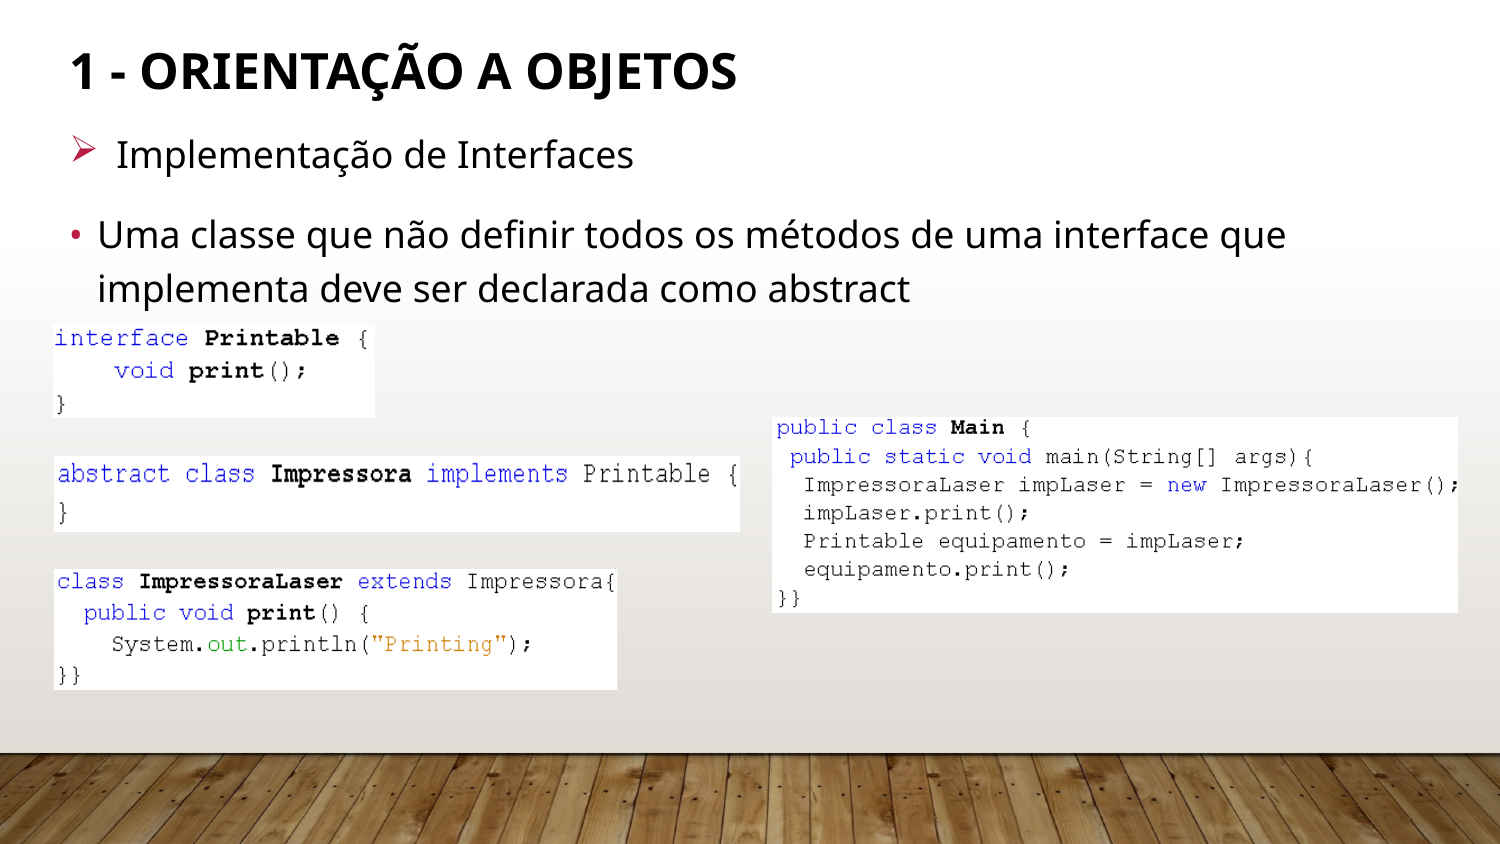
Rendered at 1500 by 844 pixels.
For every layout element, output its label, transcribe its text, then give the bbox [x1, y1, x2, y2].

picture [53, 568, 618, 690]
picture [771, 416, 1459, 613]
picture [53, 324, 375, 419]
list Uma classe que não definir todos os métodos de uma interface que implementa deve ser declarada como abstract [53, 195, 1386, 725]
picture [0, 753, 1500, 844]
subtitle Implementação de Interfaces [54, 123, 1386, 169]
title 1 - Orientação a Objetos [54, 38, 1386, 110]
picture [53, 455, 741, 532]
